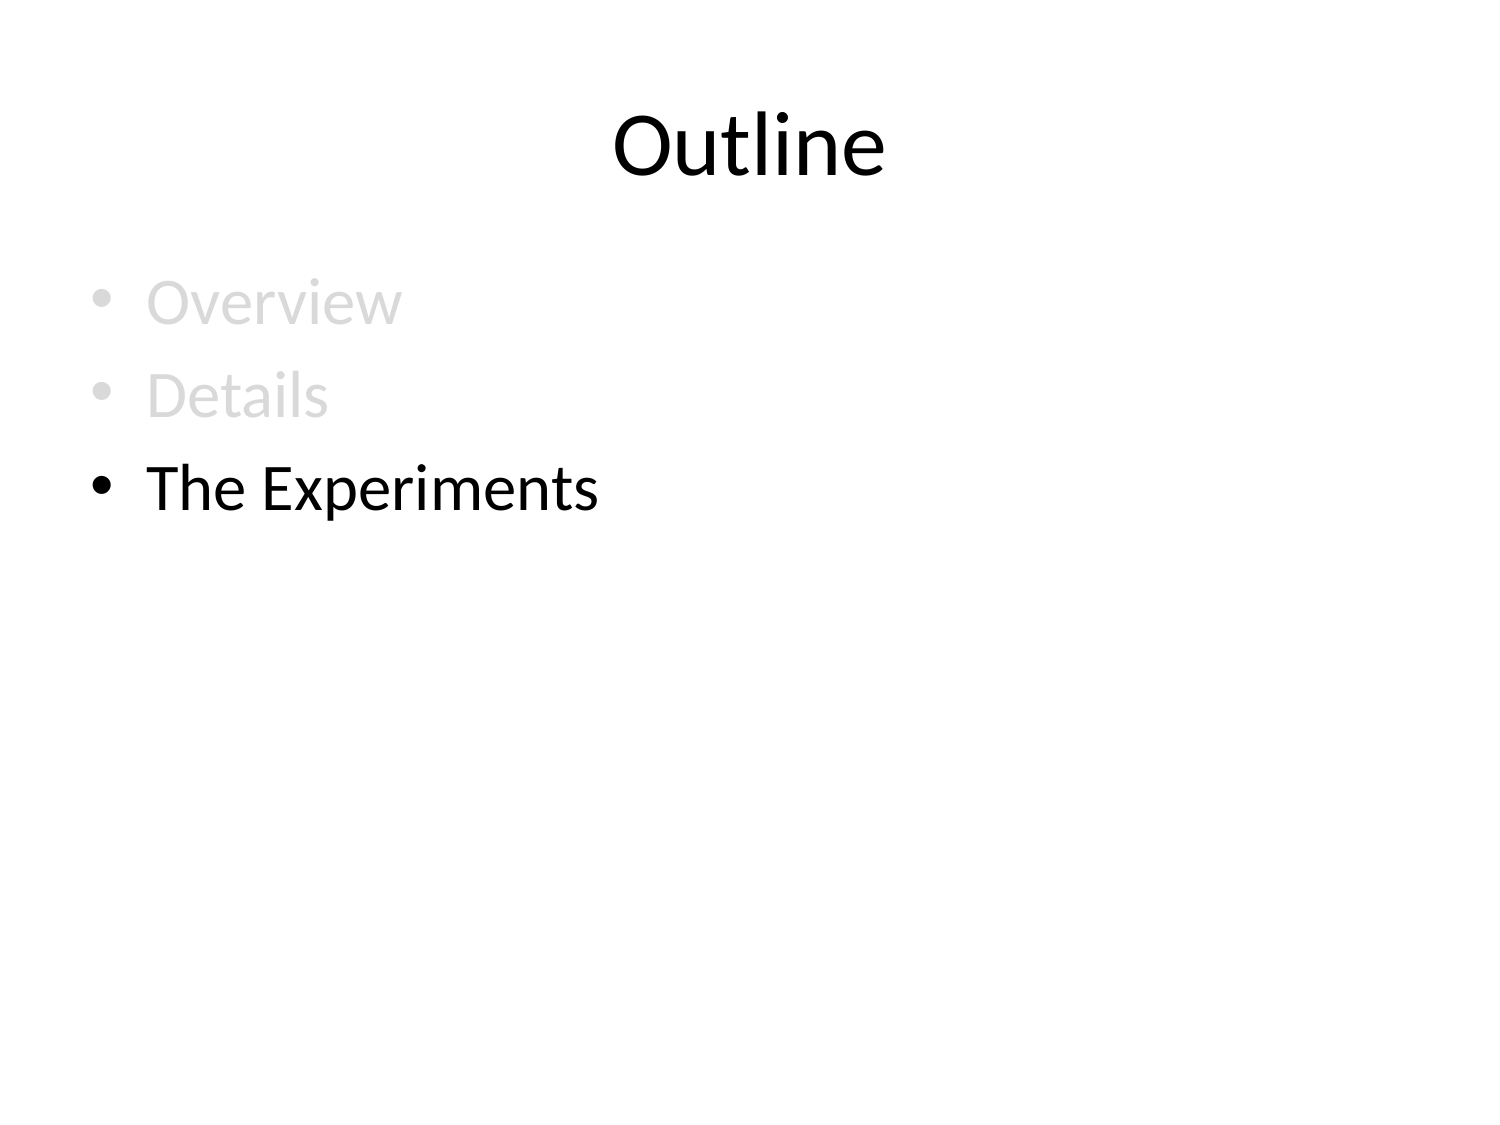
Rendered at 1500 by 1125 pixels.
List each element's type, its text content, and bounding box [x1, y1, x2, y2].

title Outline [75, 45, 1425, 233]
list Overview Details The Experiments [75, 249, 1425, 993]
